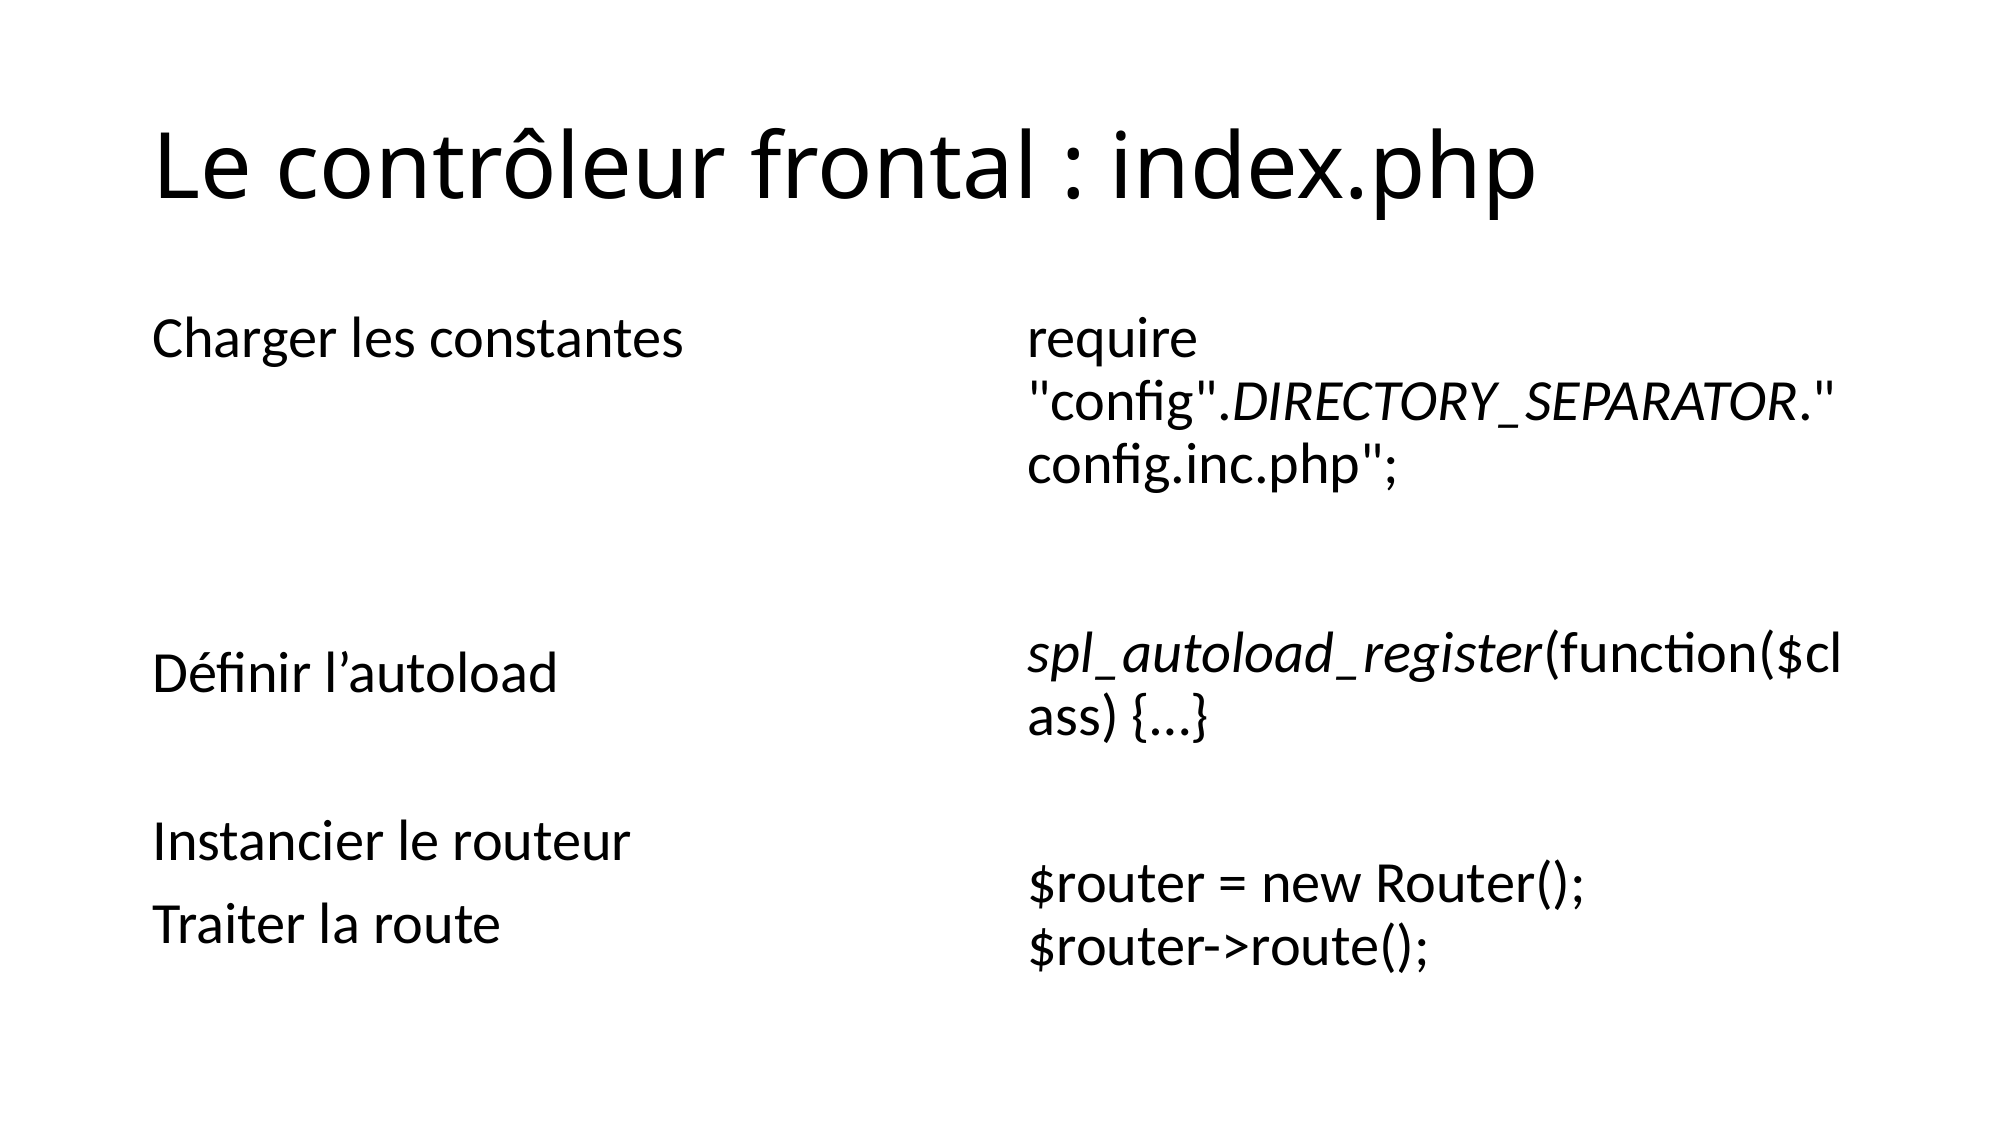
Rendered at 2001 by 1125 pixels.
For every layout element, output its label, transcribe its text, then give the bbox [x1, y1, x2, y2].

list Charger les constantes Définir l’autoload Instancier le routeur Traiter la route [137, 299, 988, 1014]
title Le contrôleur frontal : index.php [137, 59, 1863, 278]
list require "config".DIRECTORY_SEPARATOR."config.inc.php"; spl_autoload_register(function($class) {…} $router = new Router(); $router->route(); [1012, 299, 1863, 1014]
